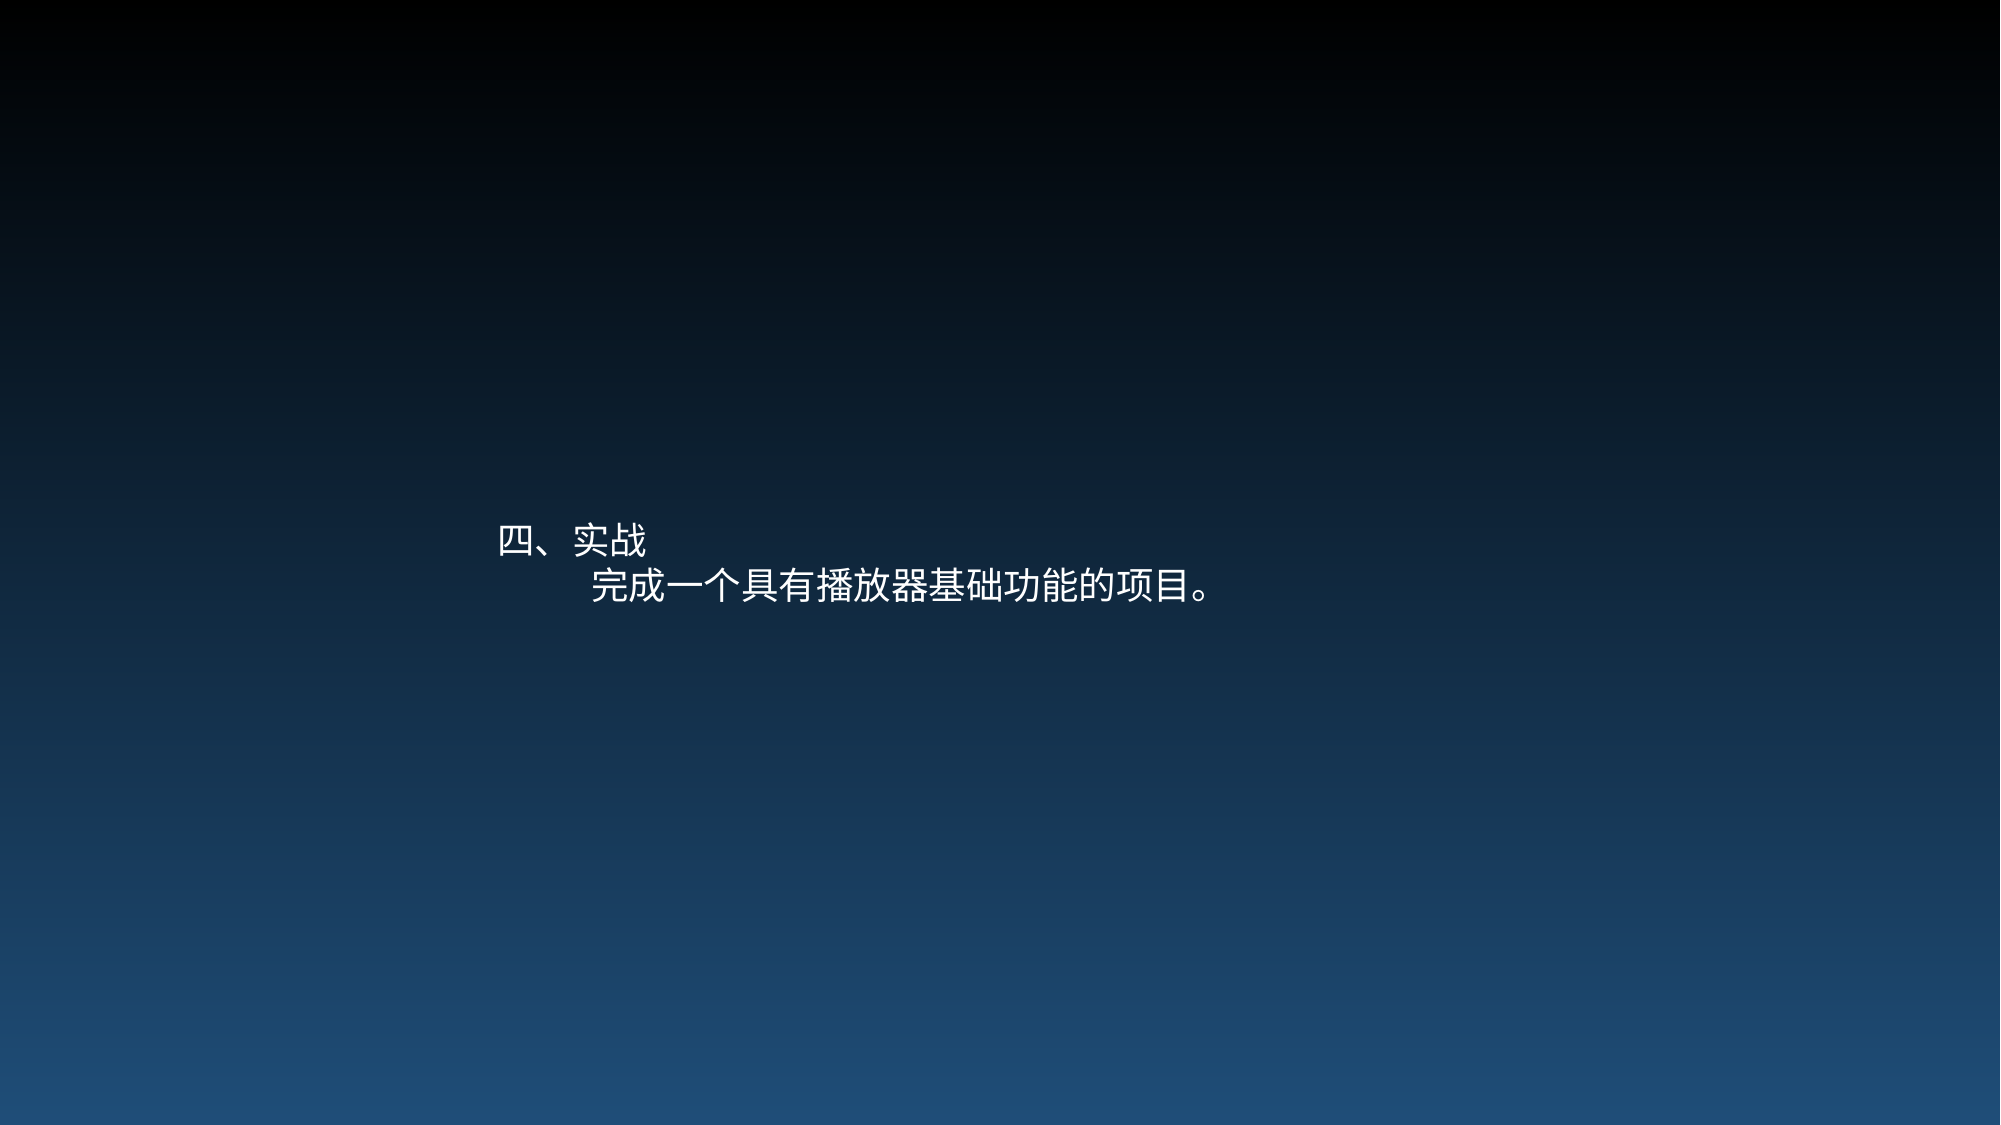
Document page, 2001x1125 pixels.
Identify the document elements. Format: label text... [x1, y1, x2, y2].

text_box 四、实战 完成一个具有播放器基础功能的项目。 [482, 509, 1518, 615]
